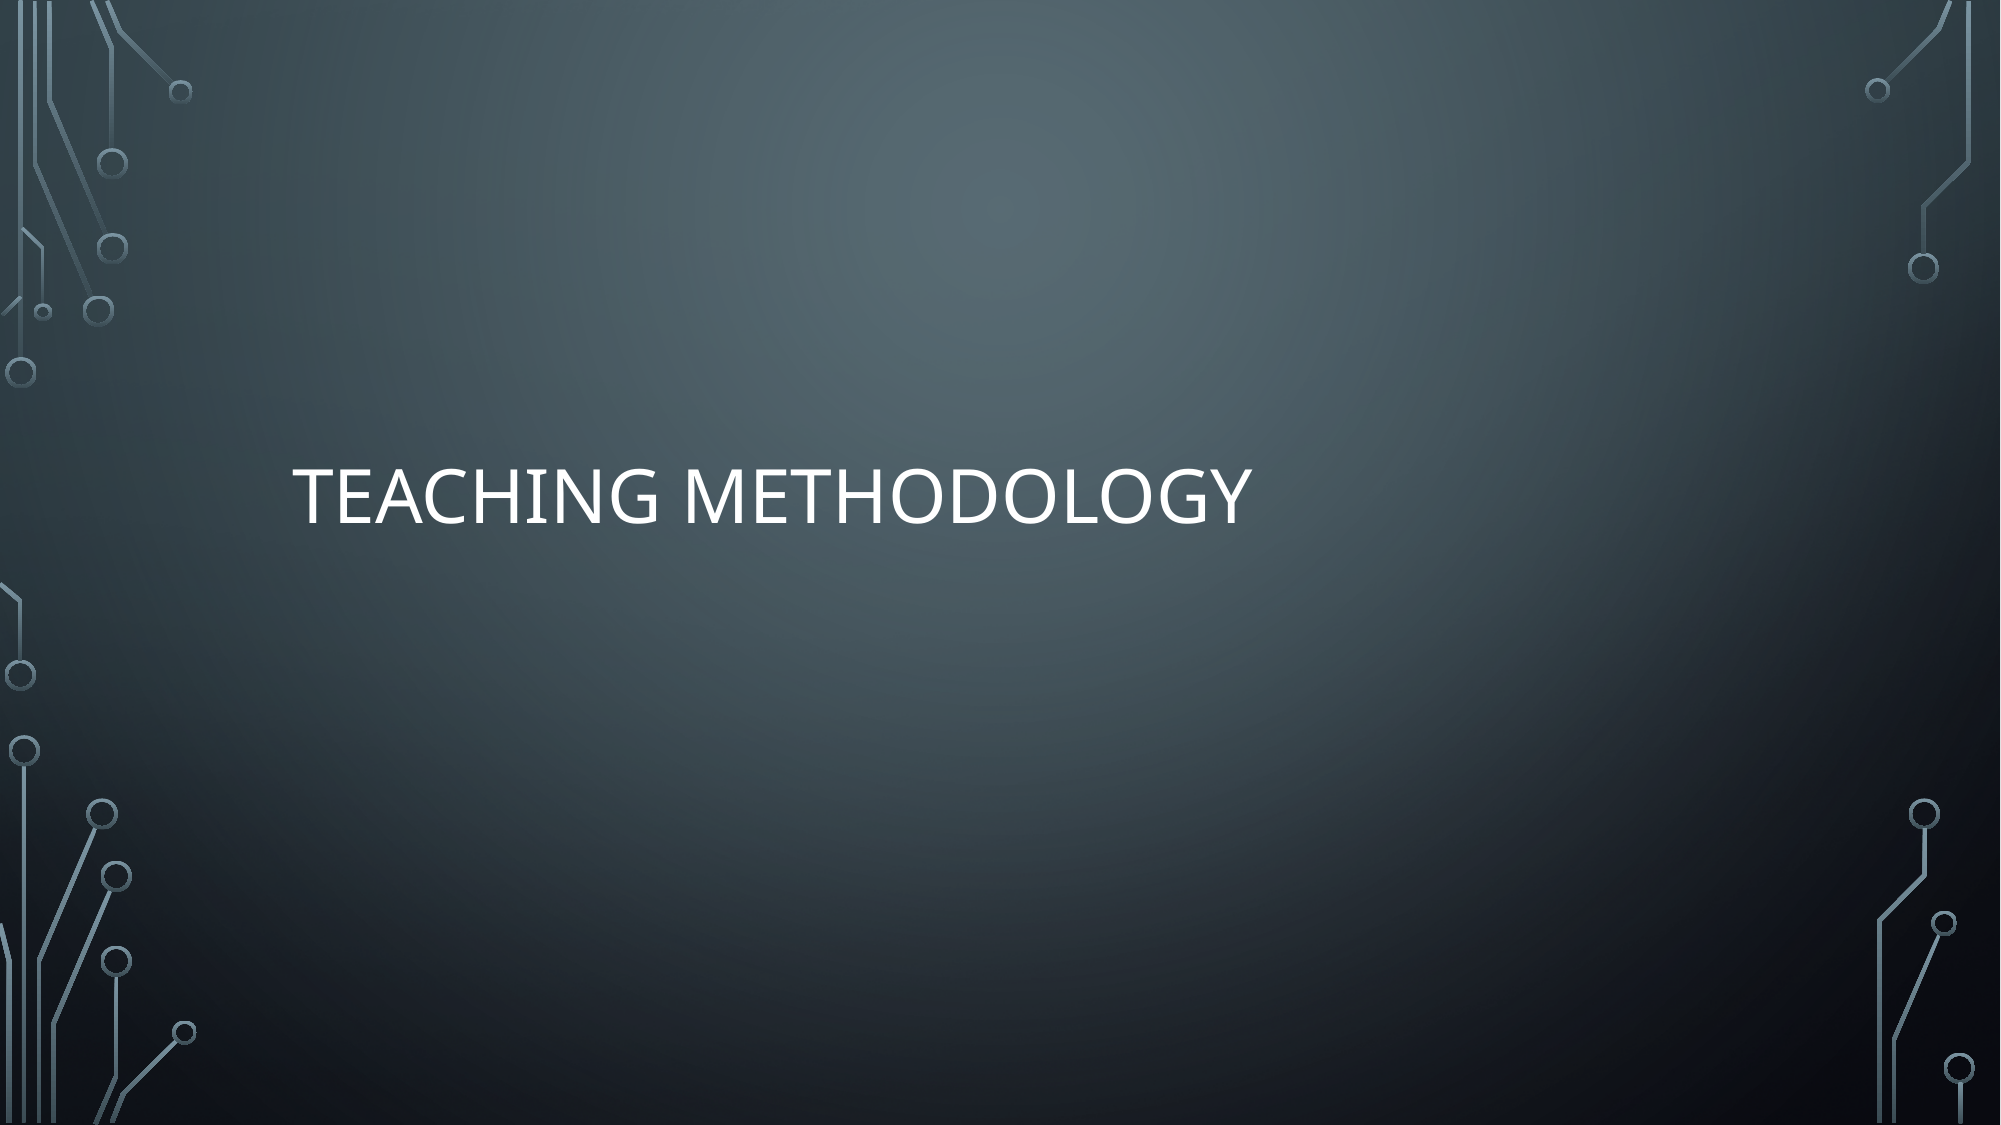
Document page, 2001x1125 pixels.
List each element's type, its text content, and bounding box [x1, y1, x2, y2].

title Teaching methodology [277, 432, 1903, 567]
